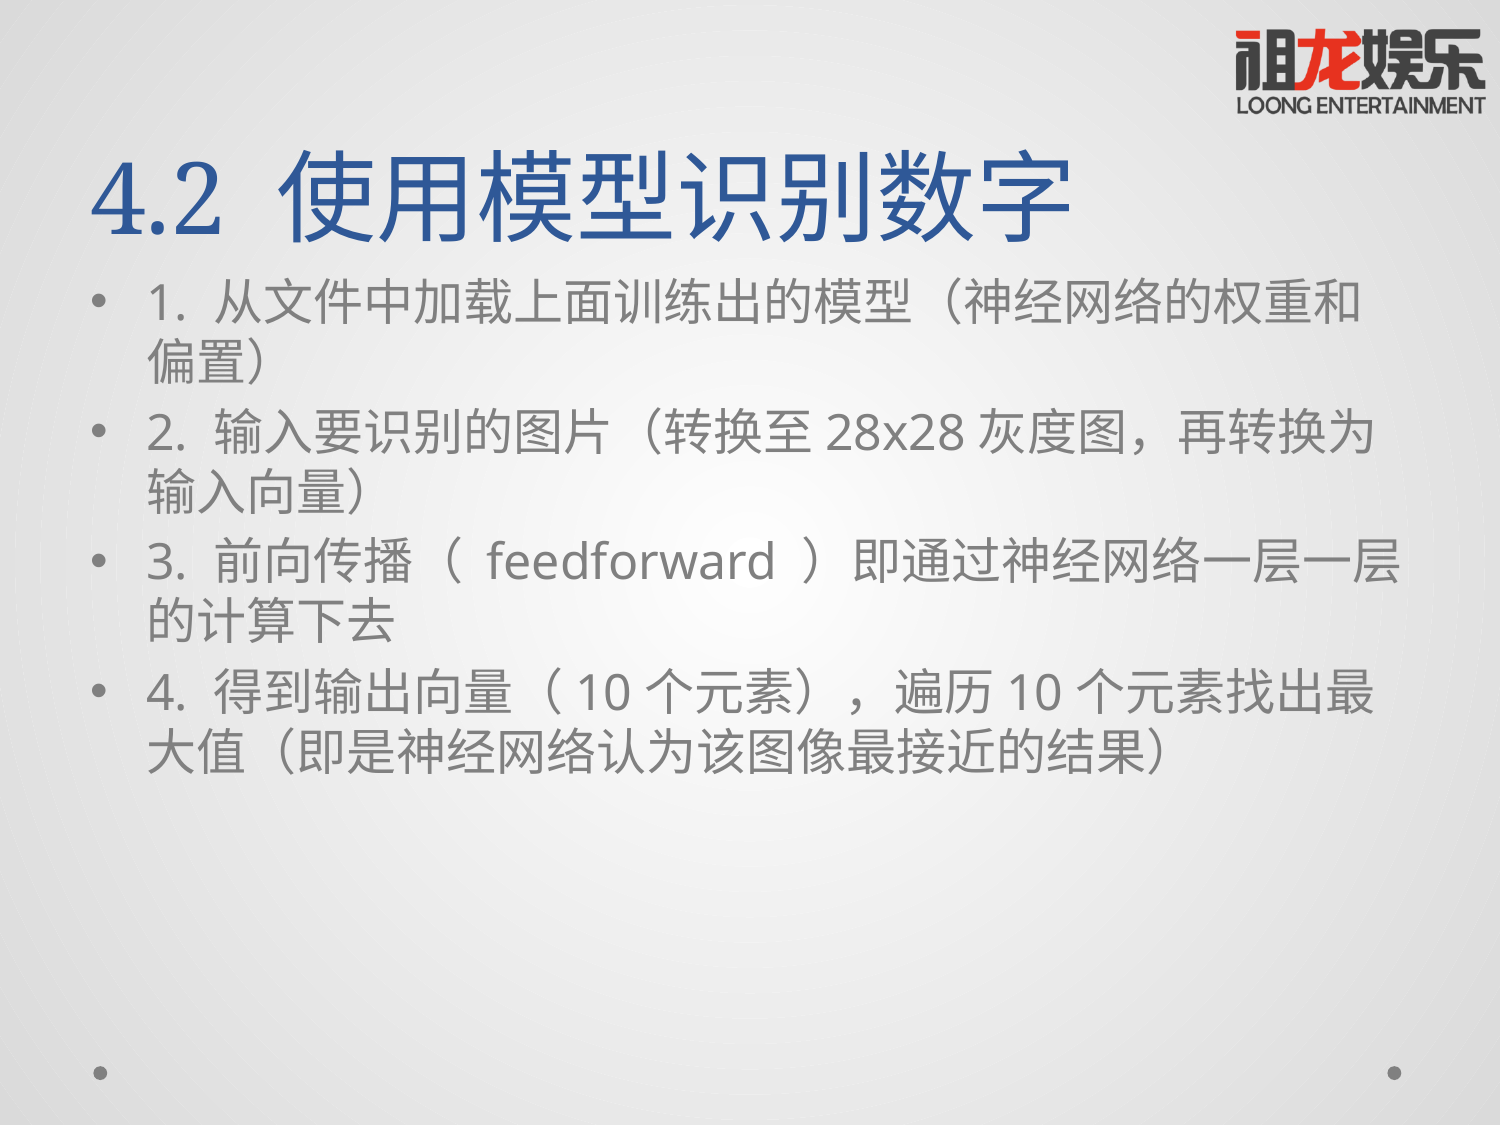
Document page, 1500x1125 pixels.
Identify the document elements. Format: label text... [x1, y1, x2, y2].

picture [1425, 0, 1496, 146]
list 1. 从文件中加载上面训练出的模型（神经网络的权重和偏置） 2. 输入要识别的图片（转换至28x28灰度图，再转换为输入向量） 3. 前向传播（ feedforward ）即通过神经网络一层一层的计算下去 4. 得到输出向量（10个元素），遍历10个元素找出最大值（即是神经网络认为该图像最接近的结果） [75, 262, 1425, 1005]
title 4.2 使用模型识别数字 [75, 0, 1425, 262]
